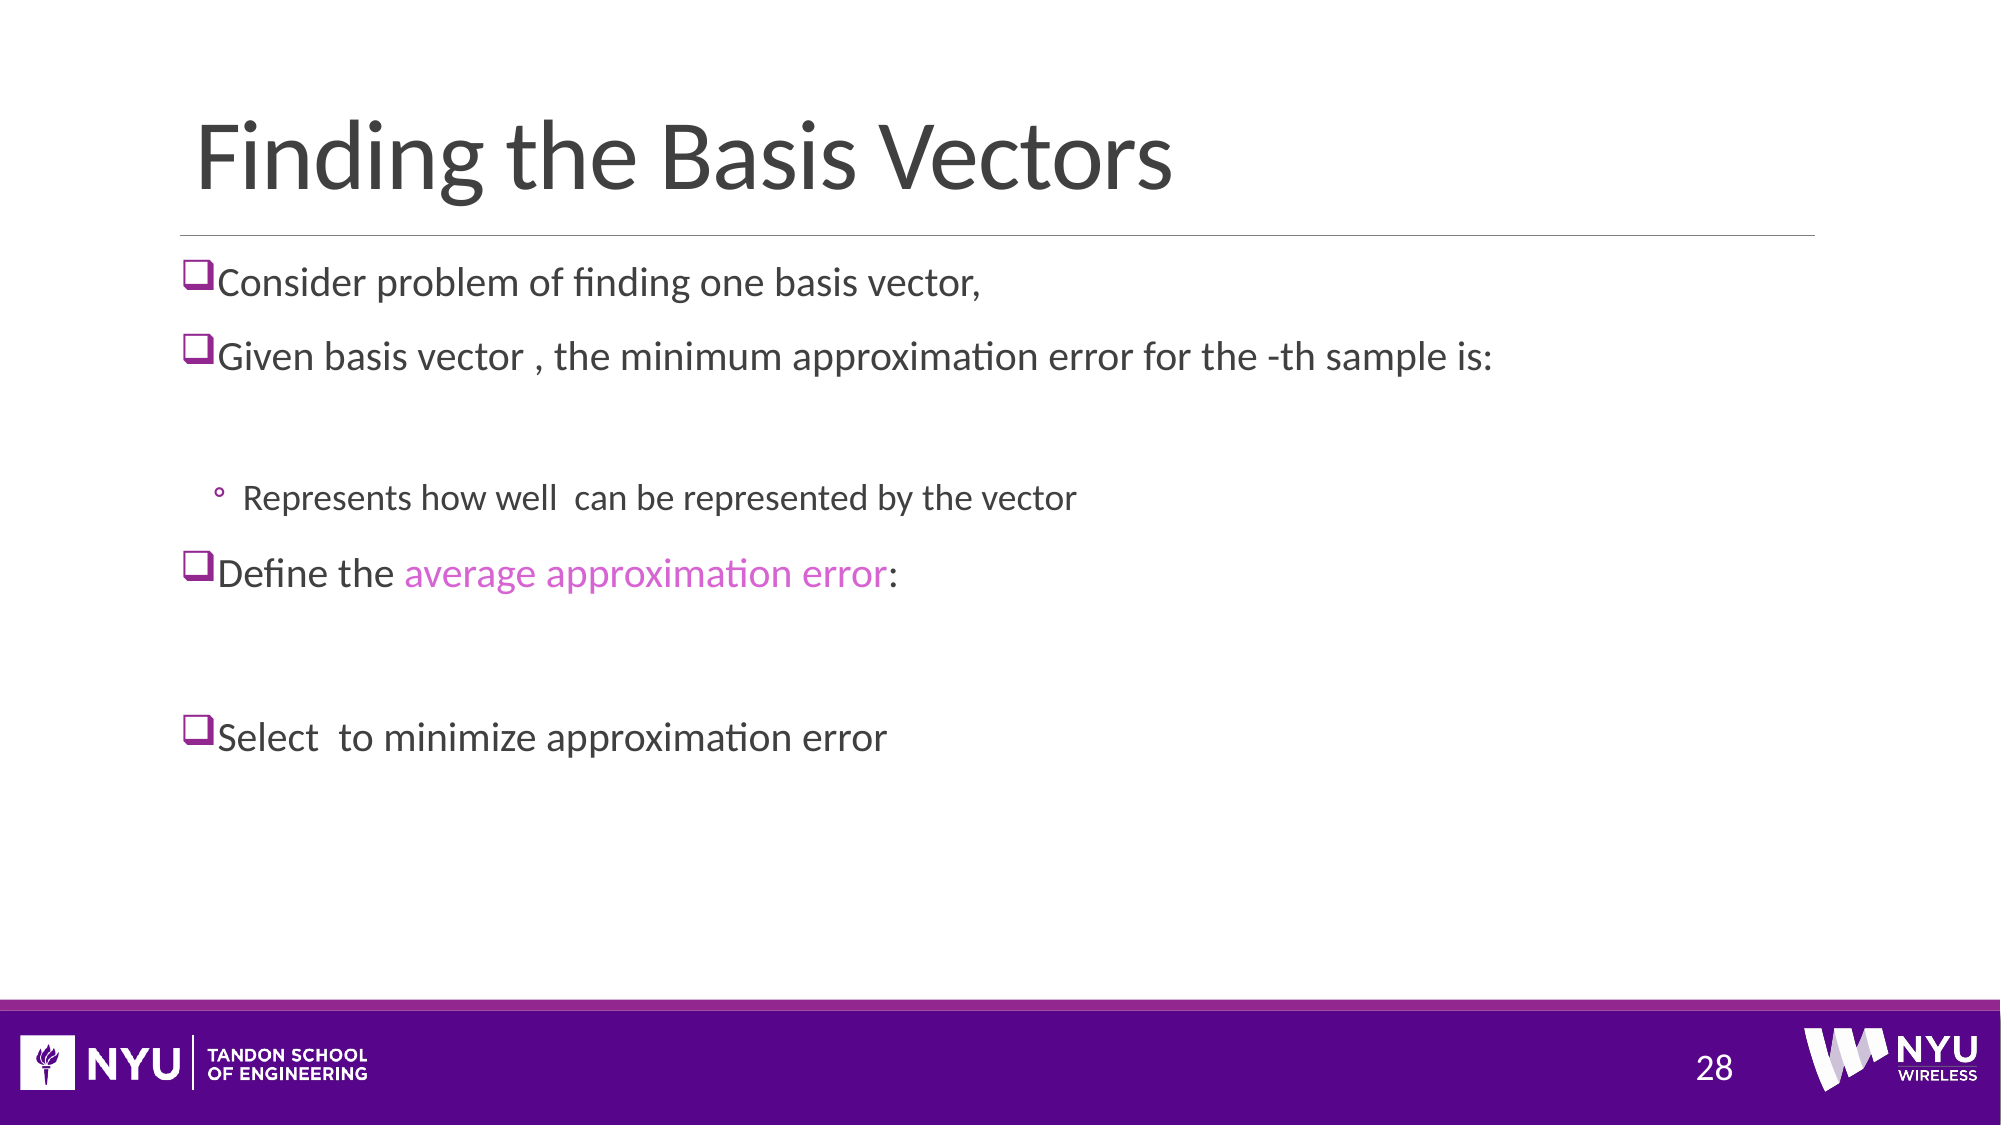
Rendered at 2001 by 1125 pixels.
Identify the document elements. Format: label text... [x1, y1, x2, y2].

slide_number 28 [1533, 1035, 1749, 1096]
title Finding the Basis Vectors [180, 47, 1830, 218]
